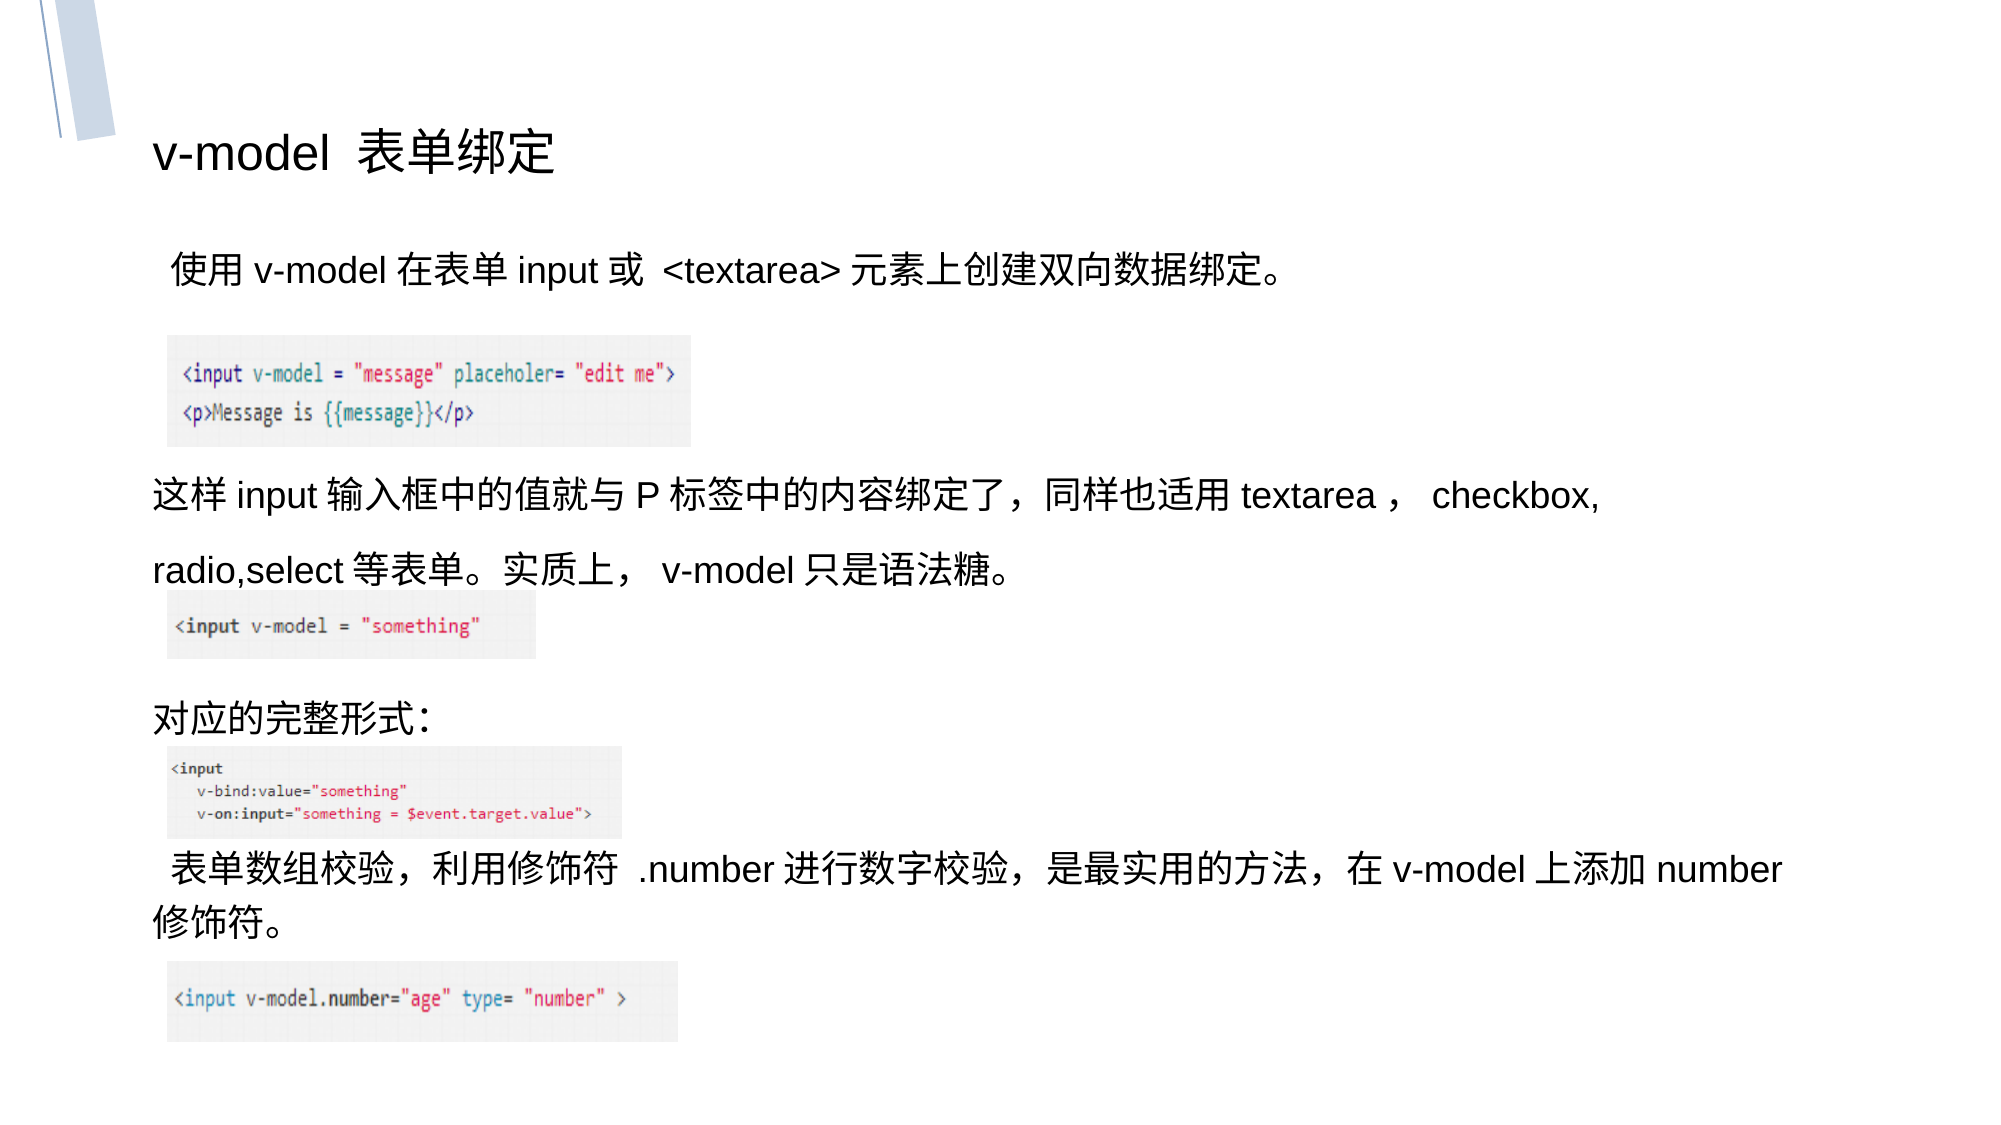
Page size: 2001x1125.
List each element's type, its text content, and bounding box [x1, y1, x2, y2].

text_box 使用v-model在表单input或 <textarea>元素上创建双向数据绑定。 这样input输入框中的值就与P标签中的内容绑定了，同样也适用textarea，checkbox, radio,select等表单。实质上，v-model只是语法糖。 对应的完整形式： 表单数组校验，利用修饰符 .number进行数字校验，是最实用的方法，在v-model上添加number修饰符。 [137, 230, 1805, 1057]
text_box v-model 表单绑定 [137, 41, 1785, 208]
picture [167, 335, 691, 447]
picture [167, 961, 678, 1042]
picture [167, 589, 536, 659]
picture [167, 746, 622, 839]
